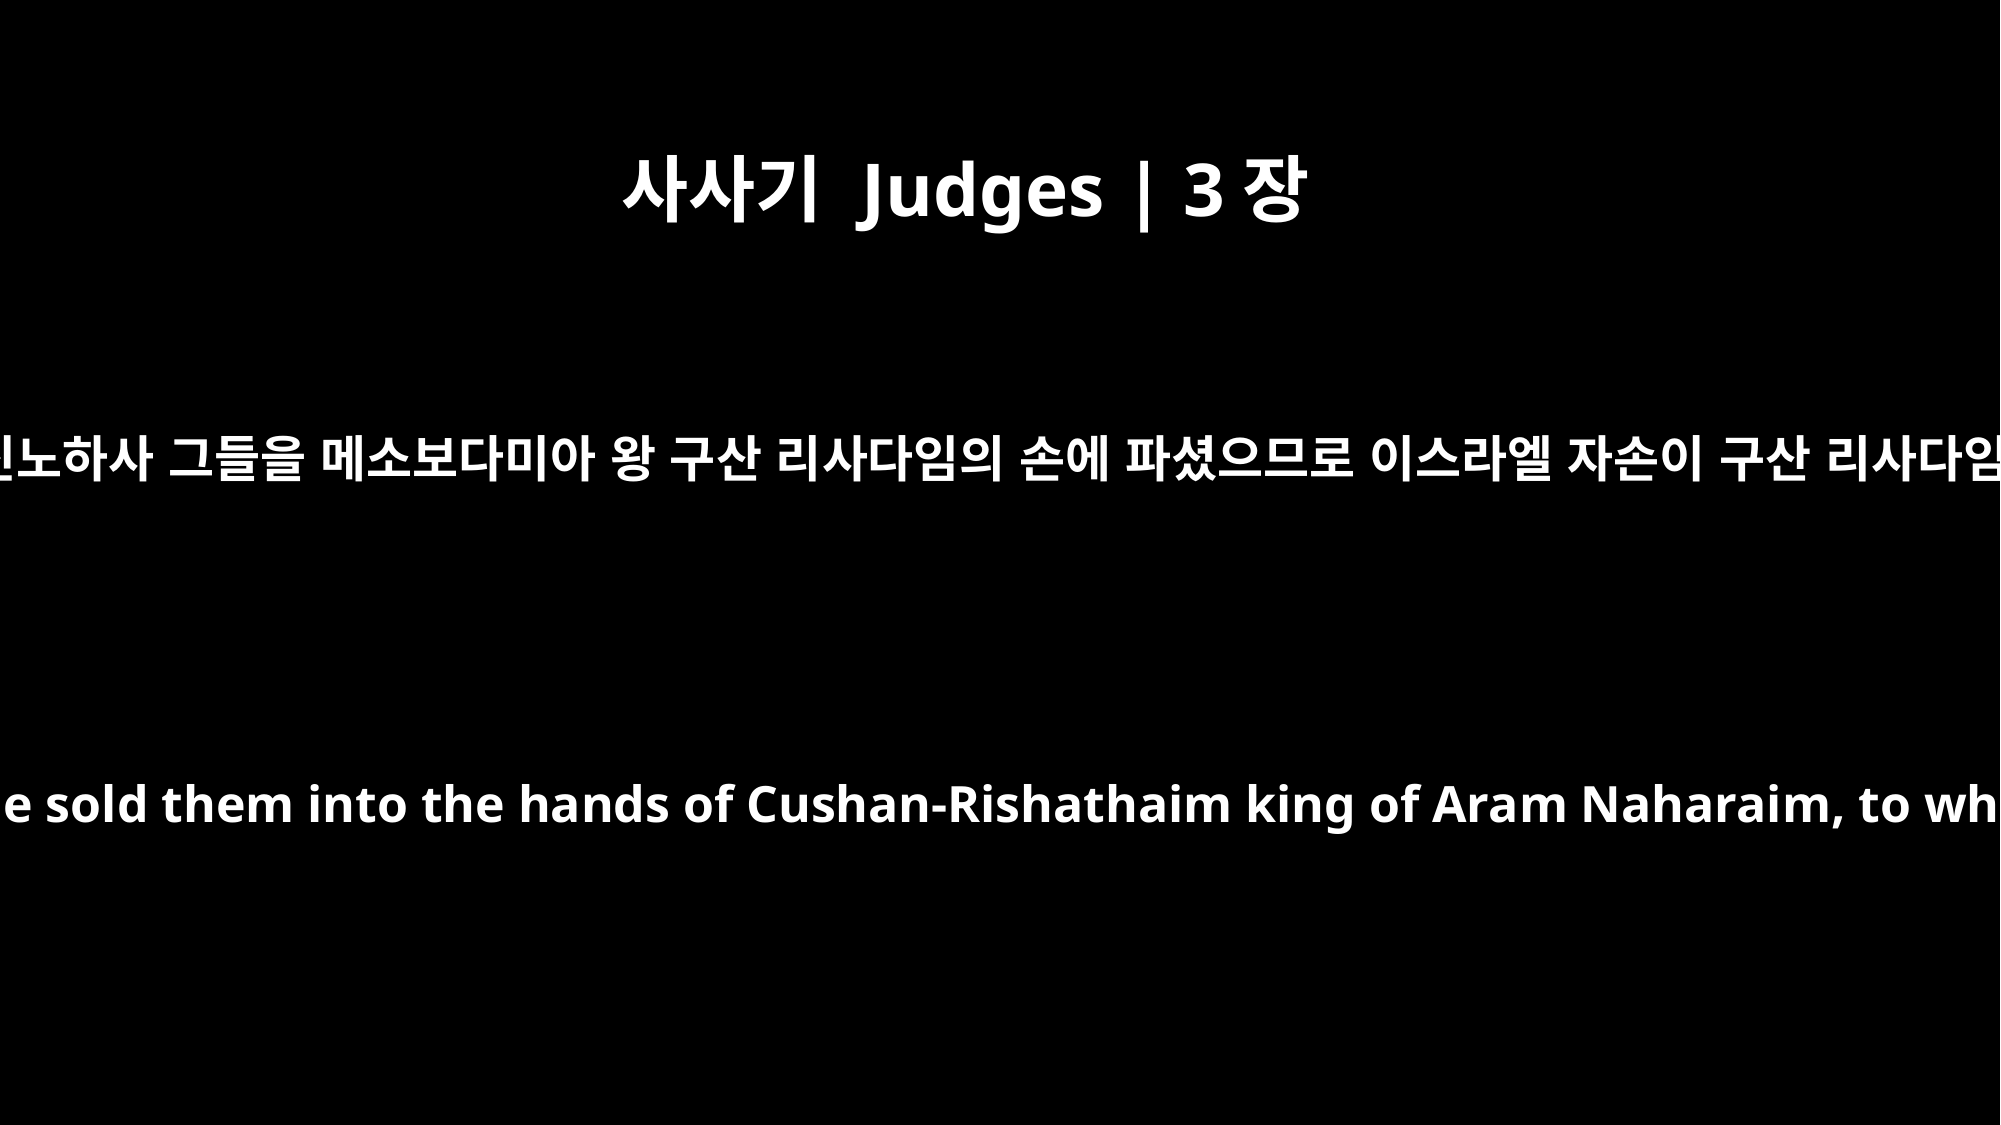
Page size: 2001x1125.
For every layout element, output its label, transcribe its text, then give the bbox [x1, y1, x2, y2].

text_box The anger of the LORD burned against Israel so that he sold them into the hands of Cushan-Rishathaim king of Aram Naharaim, to whom the Israelites were subject for eight years. [0, 764, 2000, 840]
text_box 사사기 Judges | 3장 [606, 136, 1326, 239]
text_box 8 여호와께서 이스라엘에게 진노하사 그들을 메소보다미아 왕 구산 리사다임의 손에 파셨으므로 이스라엘 자손이 구산 리사다임을 팔 년 동안 섬겼더니 [0, 359, 2000, 495]
